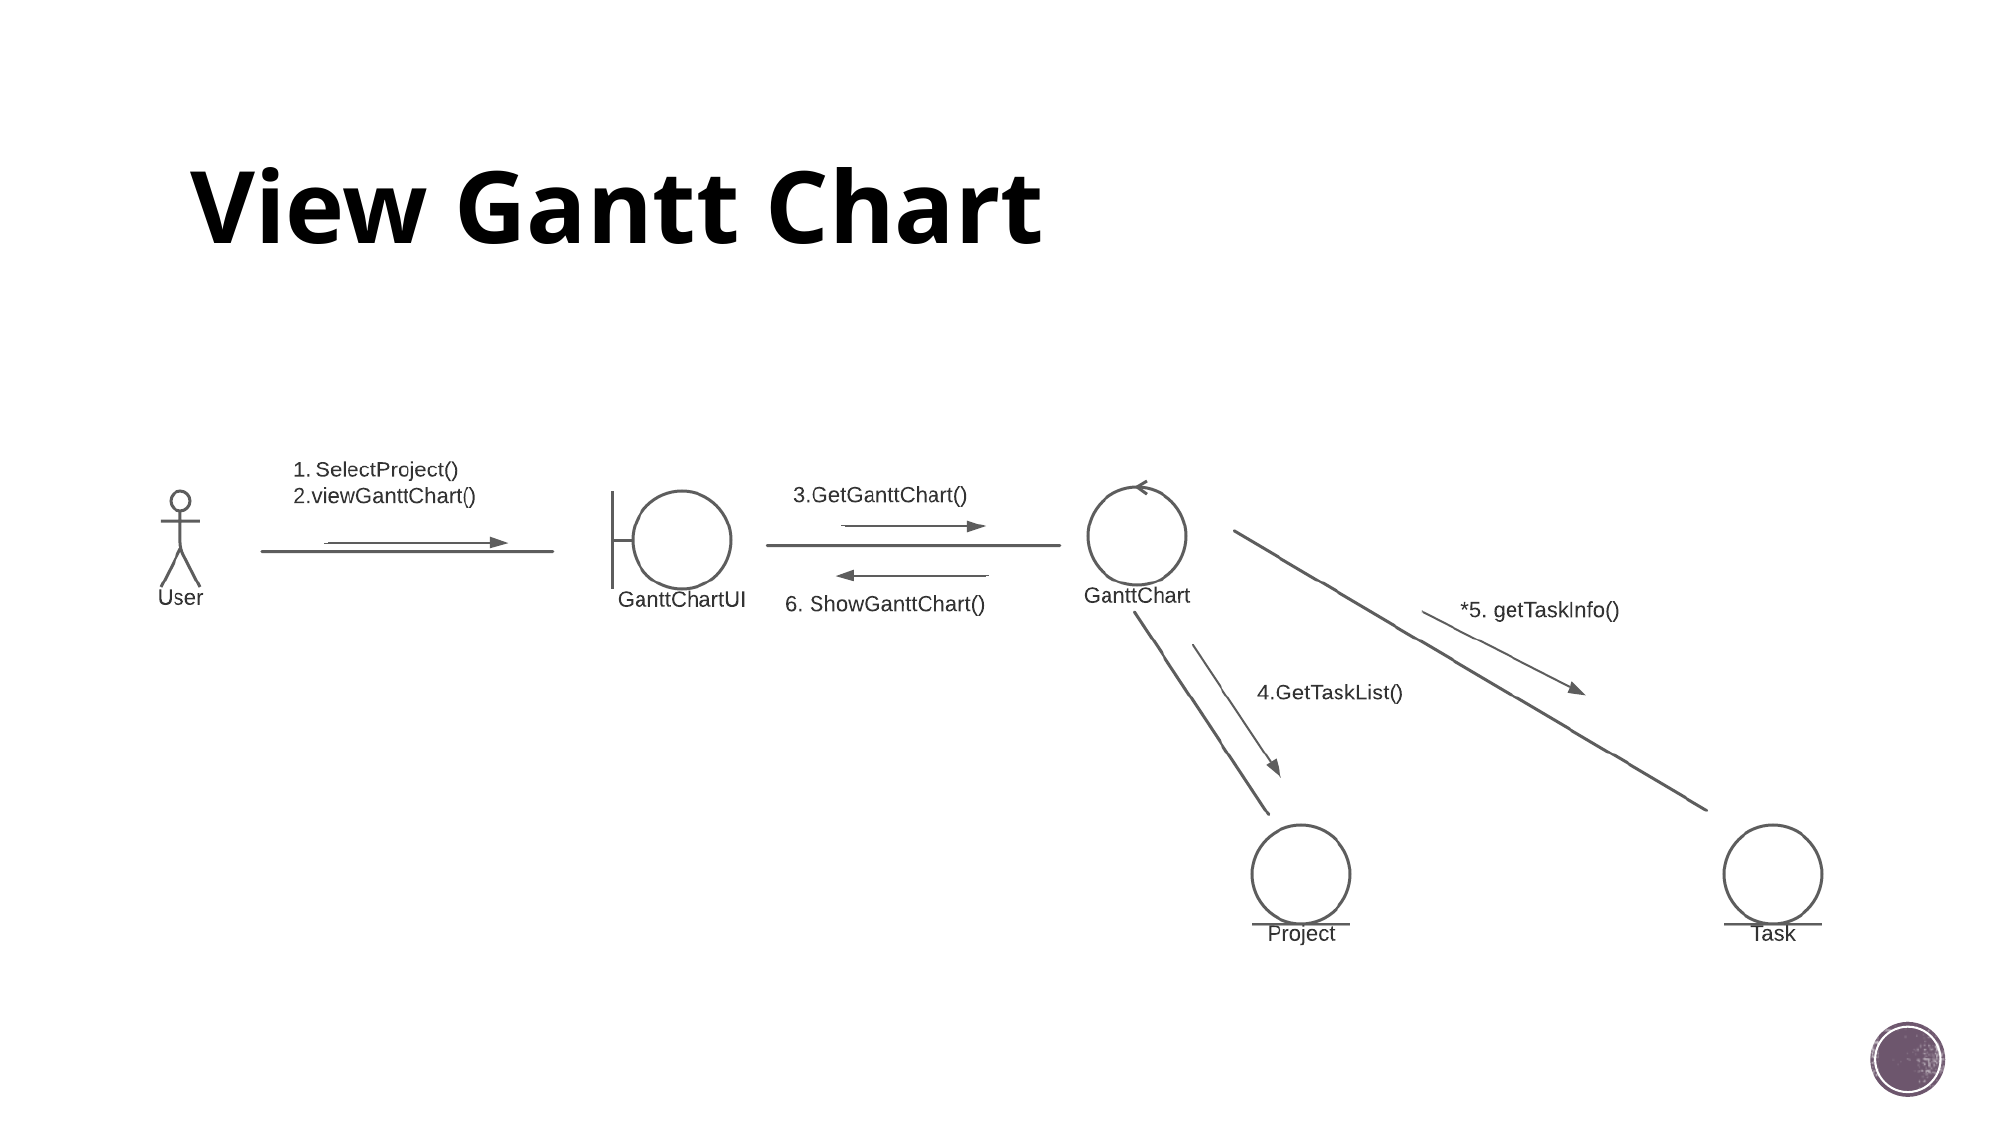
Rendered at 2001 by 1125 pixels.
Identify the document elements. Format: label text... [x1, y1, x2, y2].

title View Gantt Chart [175, 79, 1826, 344]
picture [59, 410, 1917, 982]
